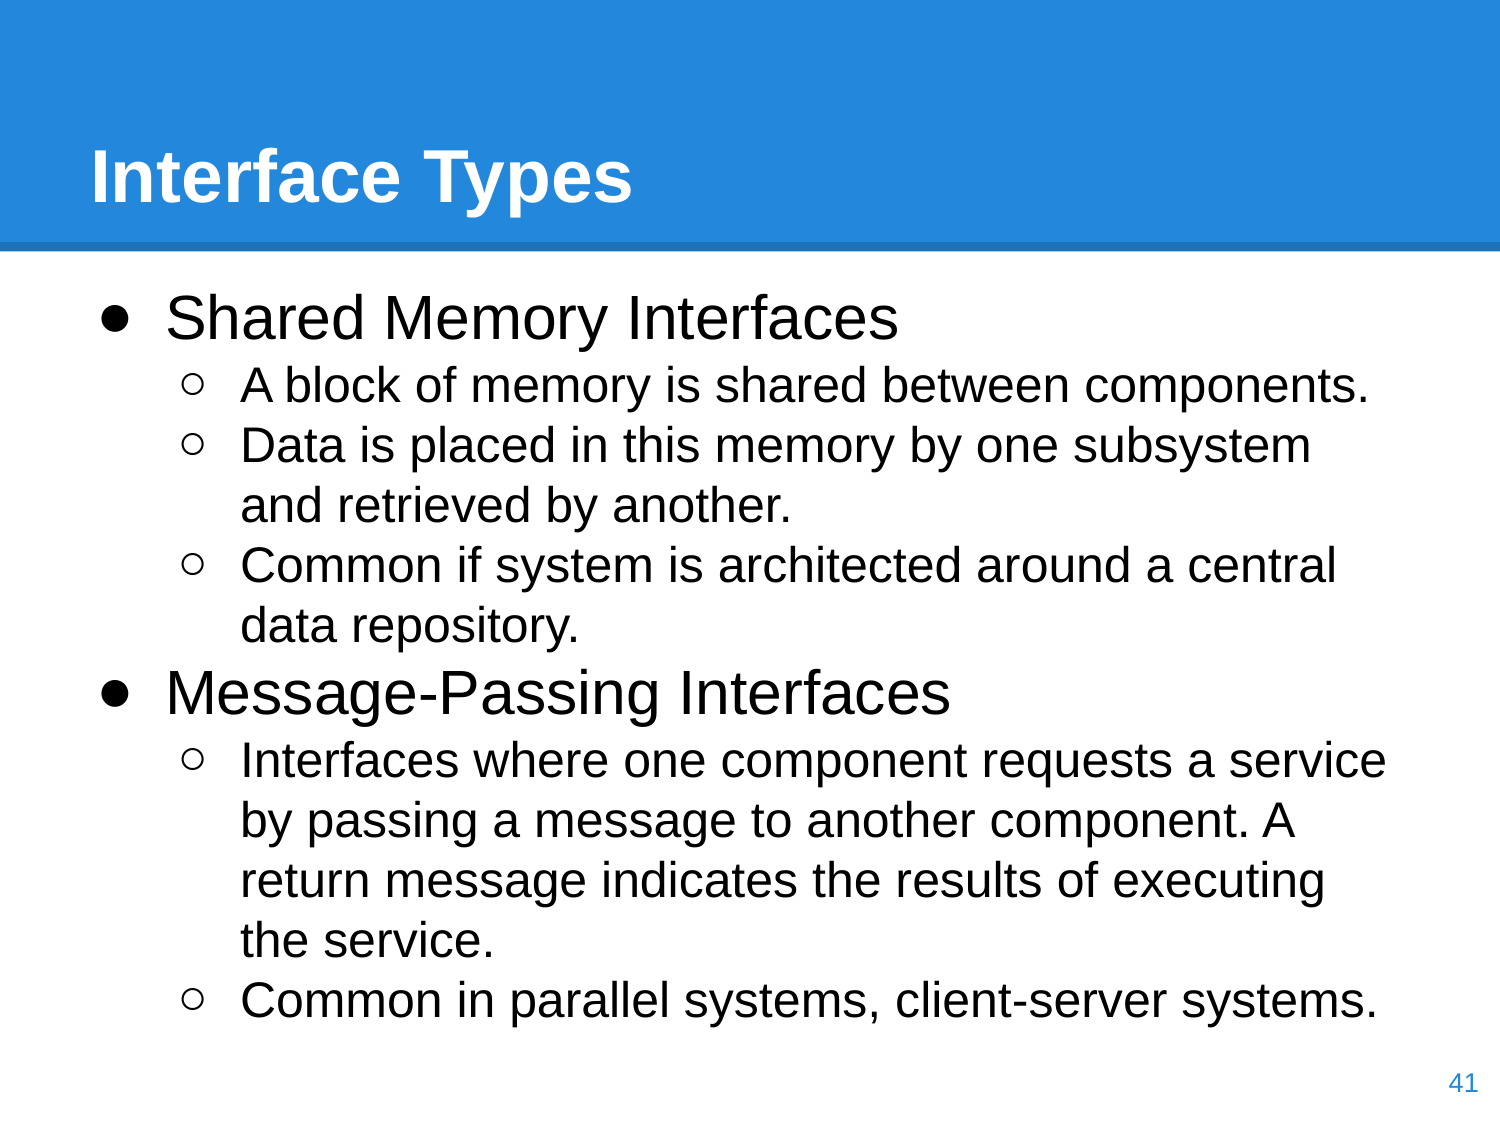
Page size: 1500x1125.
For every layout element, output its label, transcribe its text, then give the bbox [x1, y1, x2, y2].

slide_number ‹#› [1403, 1038, 1494, 1125]
list Shared Memory Interfaces A block of memory is shared between components. Data is placed in this memory by one subsystem and retrieved by another. Common if system is architected around a central data repository. Message-Passing Interfaces Interfaces where one component requests a service by passing a message to another component. A return message indicates the results of executing the service. Common in parallel systems, client-server systems. [75, 262, 1425, 1078]
title Interface Types [75, 45, 1425, 233]
